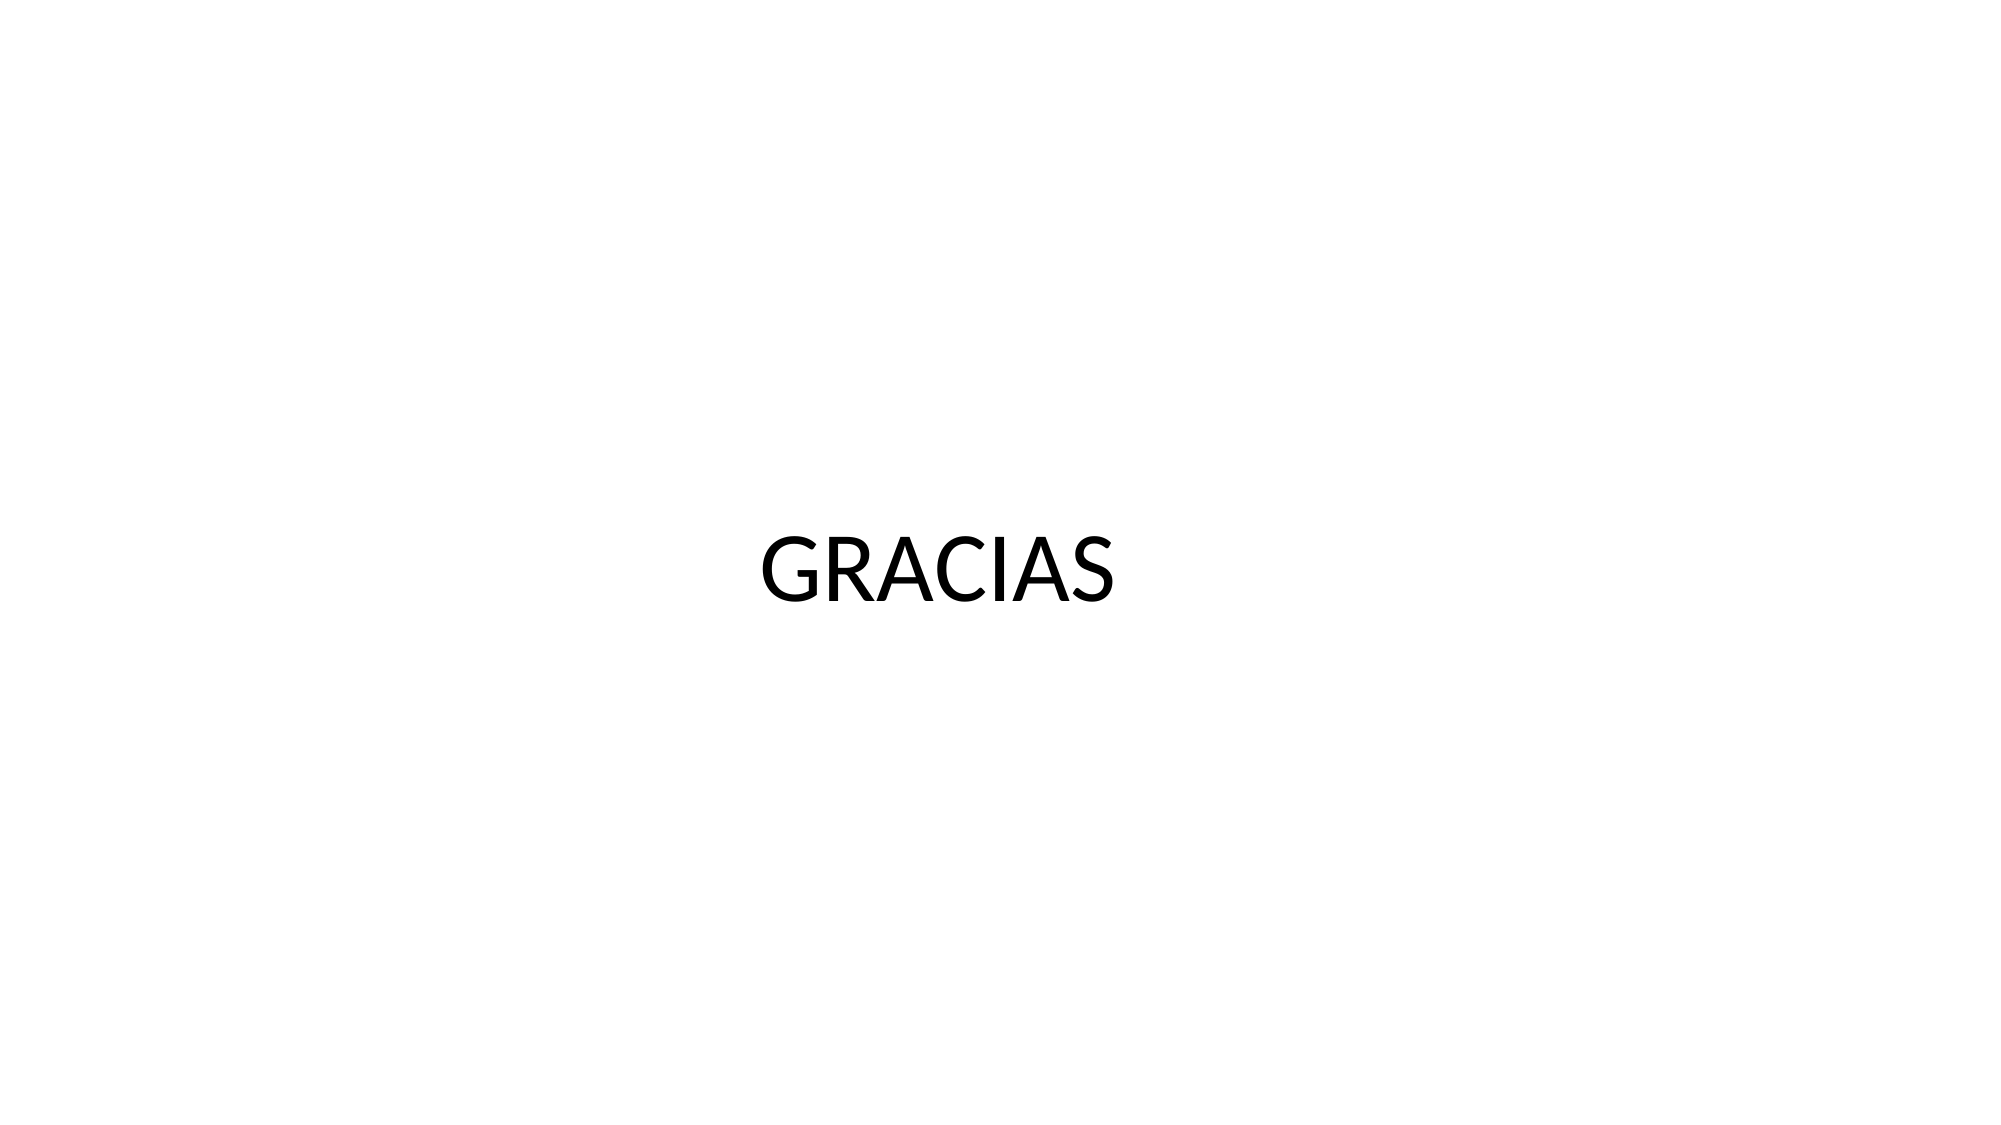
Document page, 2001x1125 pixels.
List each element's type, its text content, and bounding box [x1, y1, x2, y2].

text_box GRACIAS [745, 494, 1132, 629]
